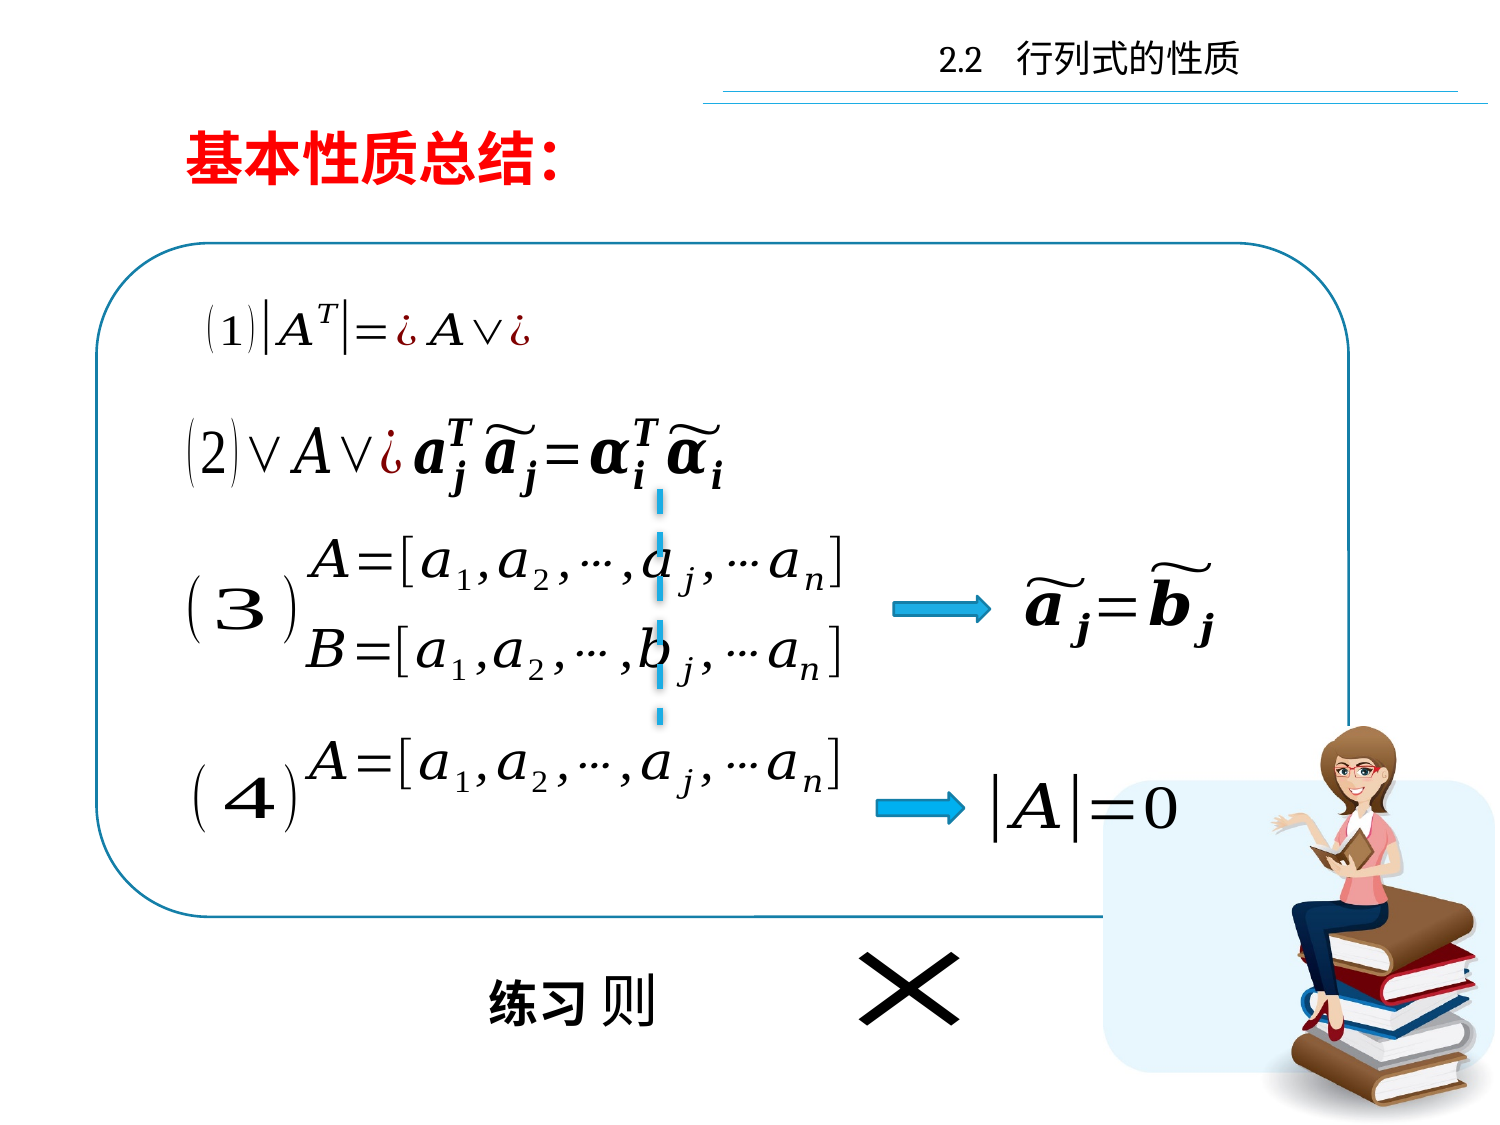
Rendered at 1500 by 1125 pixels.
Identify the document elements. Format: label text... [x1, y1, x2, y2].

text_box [702, 91, 1489, 104]
text_box [95, 241, 1350, 919]
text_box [190, 733, 879, 879]
text_box [885, 791, 966, 825]
text_box 2.2 行列式的性质 [752, 27, 1429, 86]
picture [1103, 726, 1496, 1125]
text_box 基本性质总结： [171, 115, 661, 200]
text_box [184, 488, 1222, 725]
